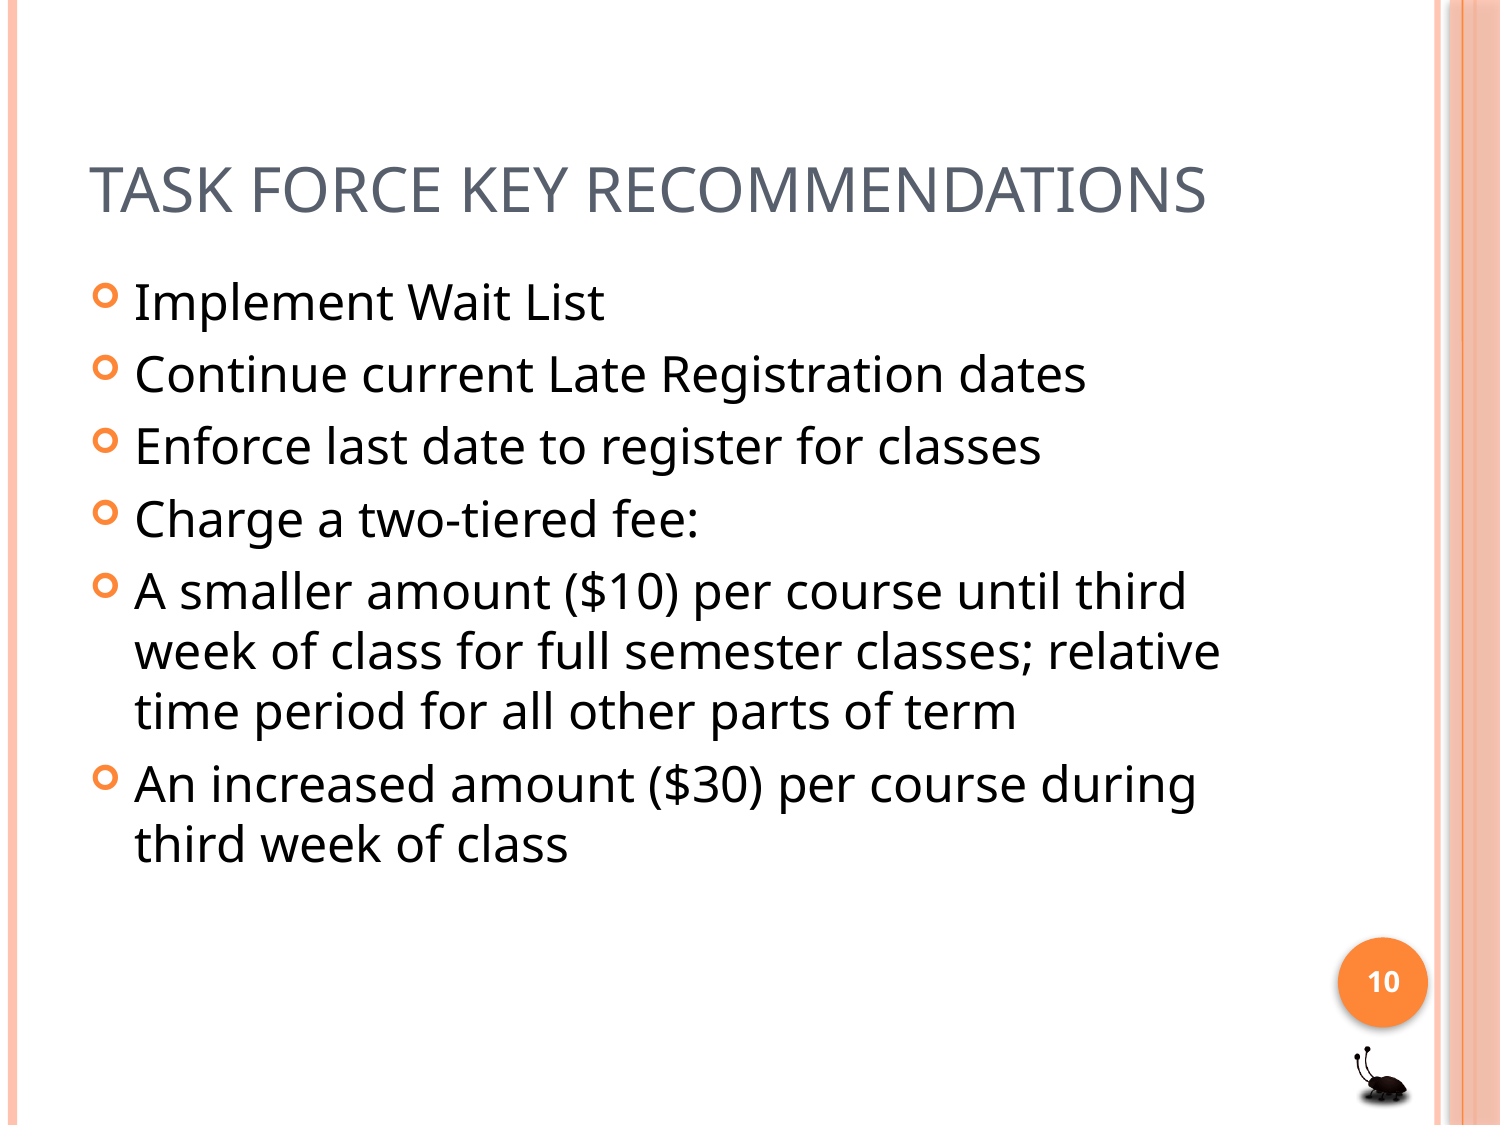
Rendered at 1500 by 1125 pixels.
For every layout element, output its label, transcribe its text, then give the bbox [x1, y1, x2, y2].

slide_number 10 [1333, 940, 1434, 1027]
title Task Force Key Recommendations [75, 45, 1300, 233]
picture [1350, 1044, 1416, 1111]
list Implement Wait List Continue current Late Registration dates Enforce last date to register for classes Charge a two-tiered fee: A smaller amount ($10) per course until third week of class for full semester classes; relative time period for all other parts of term An increased amount ($30) per course during third week of class [75, 262, 1300, 1062]
